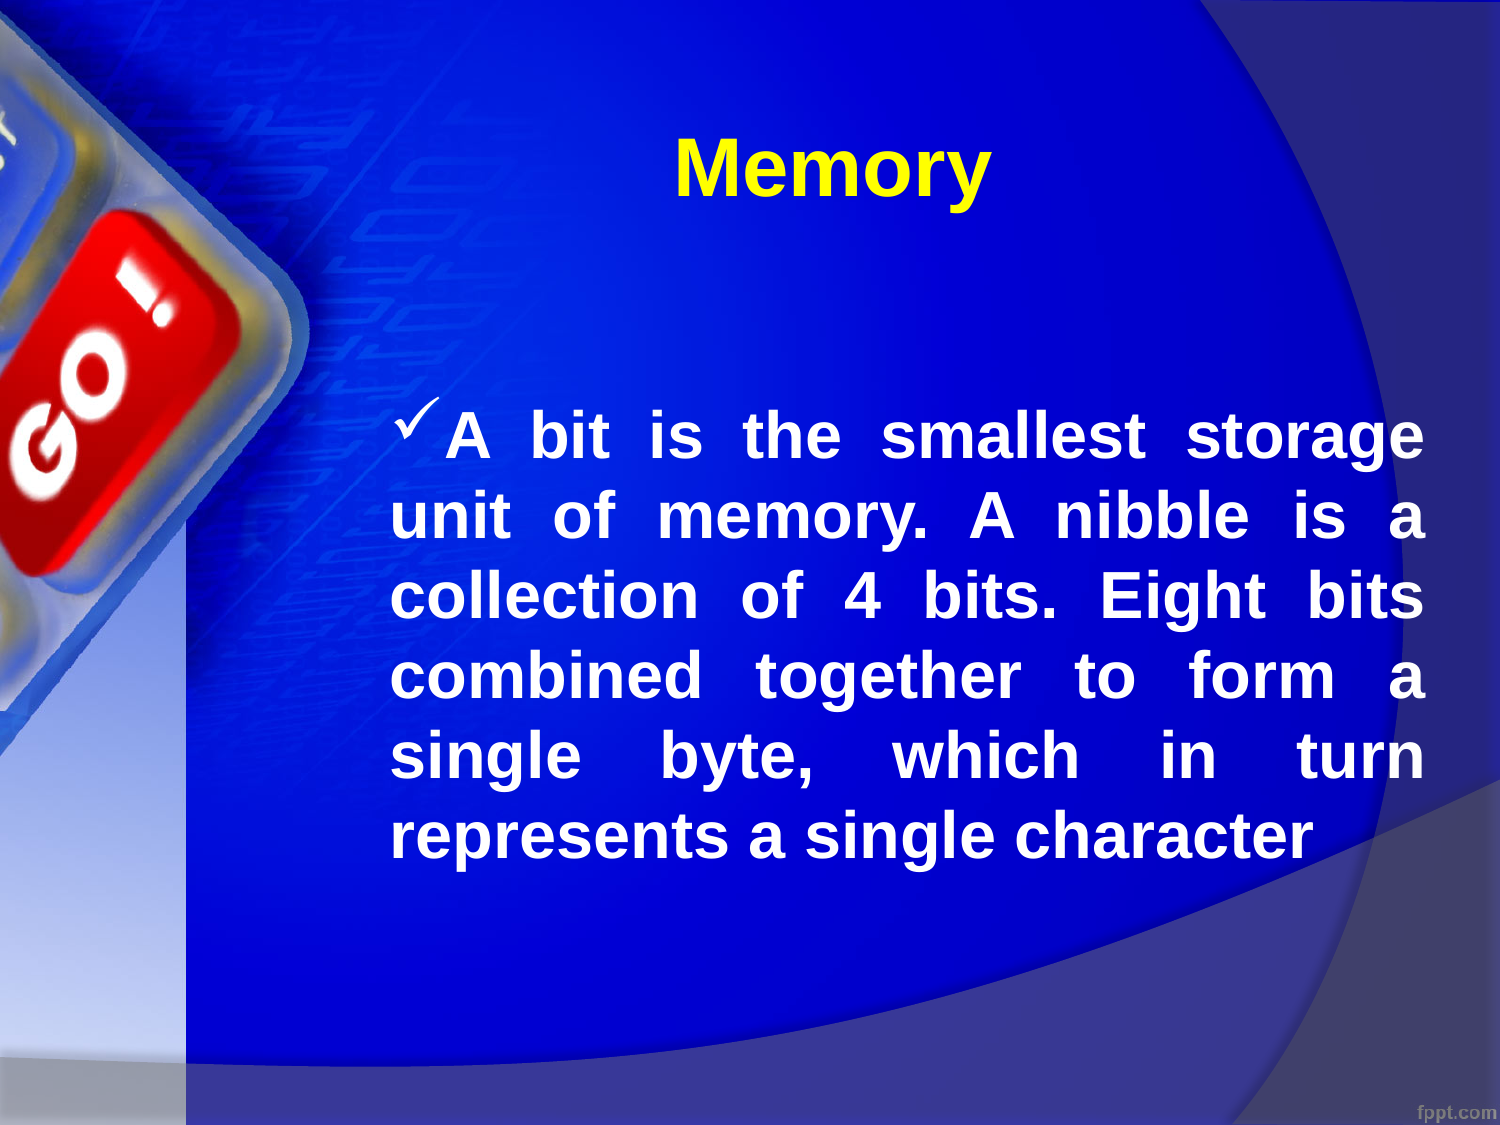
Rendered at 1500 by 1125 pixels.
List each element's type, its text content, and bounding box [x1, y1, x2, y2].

text_box A bit is the smallest storage unit of memory. A nibble is a collection of 4 bits. Eight bits combined together to form a single byte, which in turn represents a single character [374, 304, 1442, 880]
text_box Memory [658, 105, 1008, 221]
picture [0, 0, 1355, 1066]
